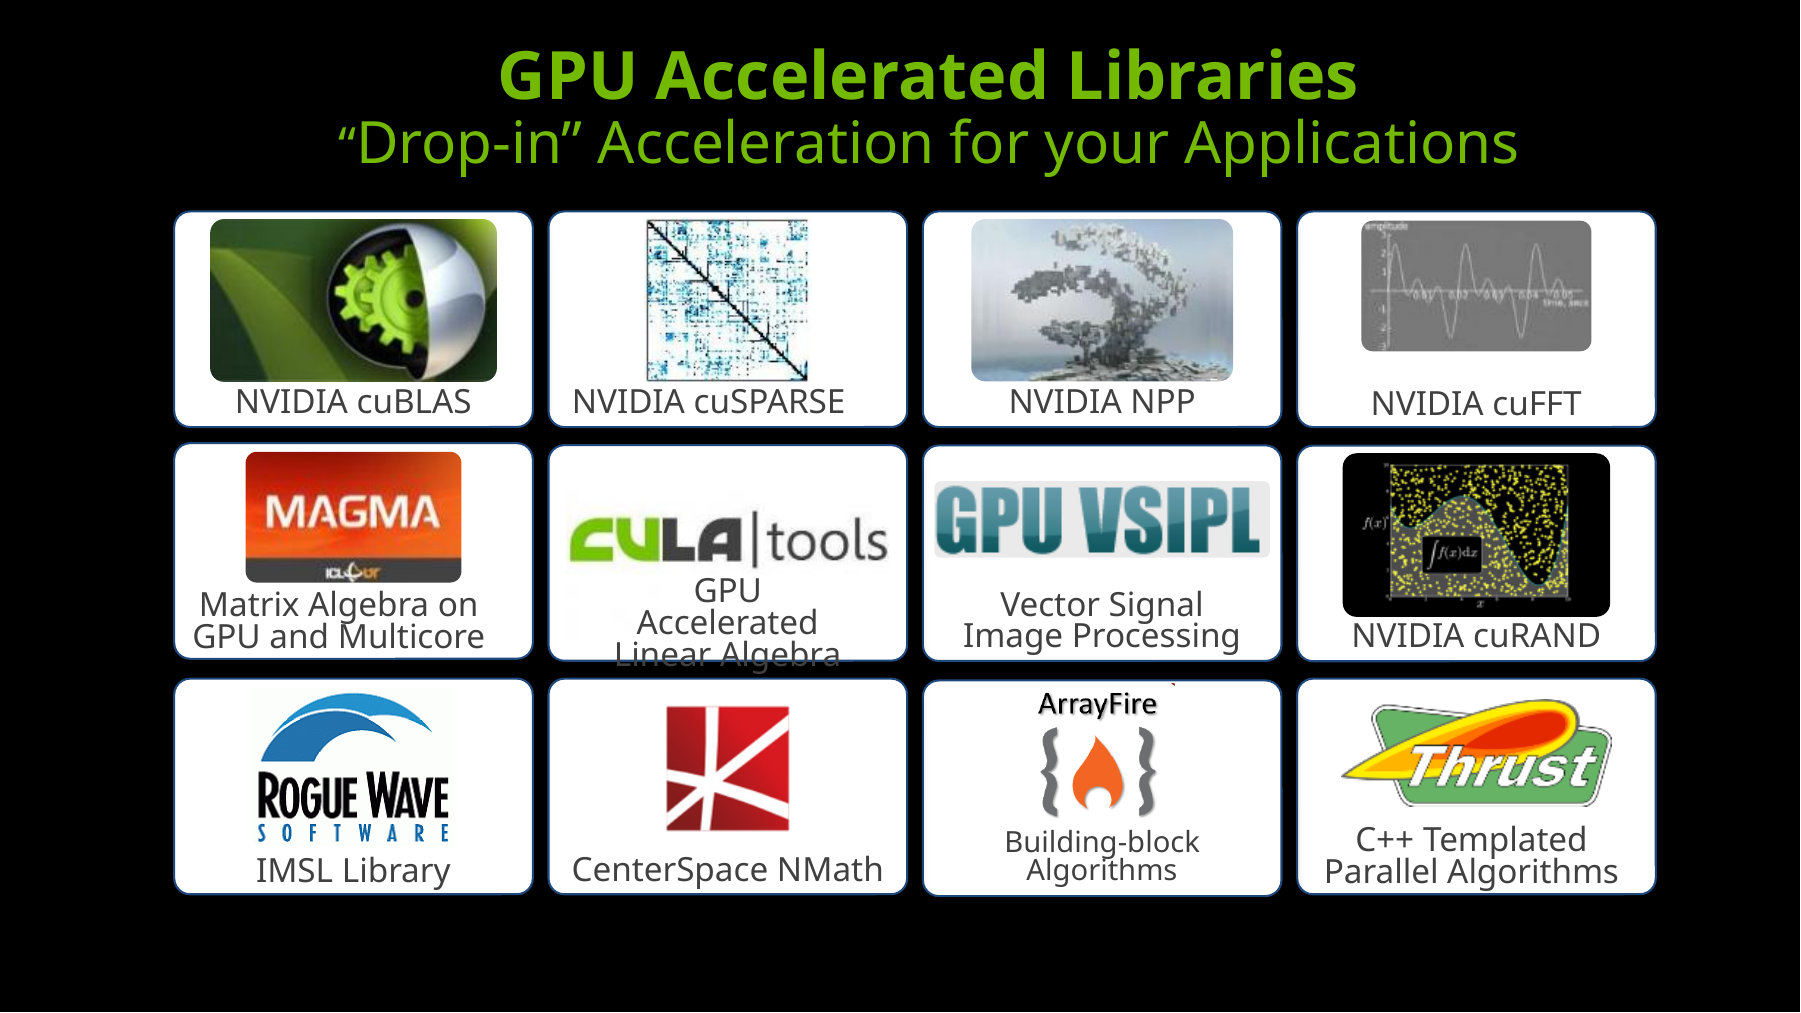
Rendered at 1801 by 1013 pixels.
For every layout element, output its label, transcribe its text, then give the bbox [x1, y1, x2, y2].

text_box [922, 680, 1282, 897]
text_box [1296, 678, 1656, 899]
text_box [1296, 445, 1656, 663]
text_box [173, 442, 534, 663]
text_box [922, 211, 1282, 429]
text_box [548, 678, 908, 896]
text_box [1296, 211, 1656, 431]
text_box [548, 444, 908, 665]
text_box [173, 678, 534, 898]
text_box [548, 211, 908, 429]
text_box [922, 445, 1282, 663]
text_box GPU Accelerated Libraries “Drop-in” Acceleration for your Applications [305, 34, 1552, 185]
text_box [173, 211, 534, 429]
